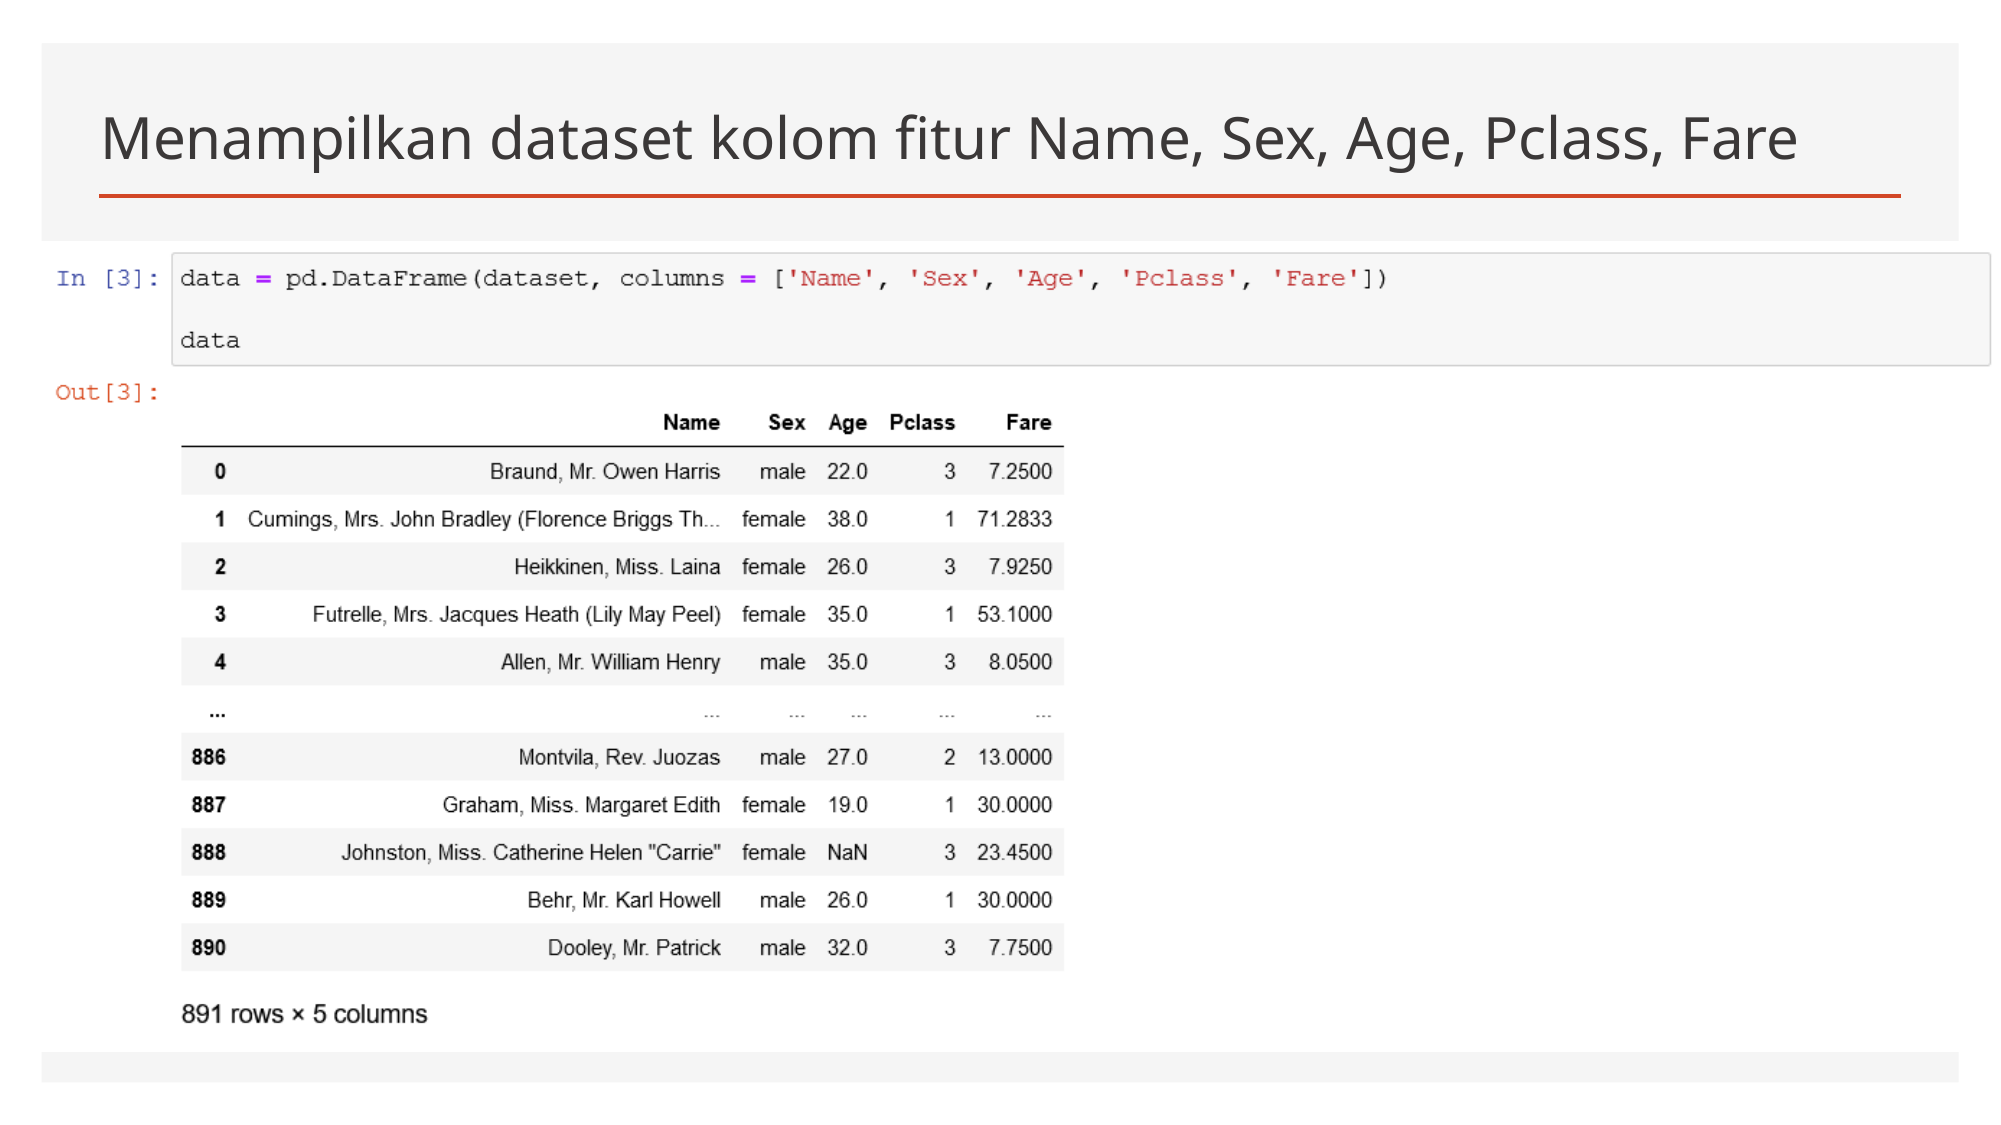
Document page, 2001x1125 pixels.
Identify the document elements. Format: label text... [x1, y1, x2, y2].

title Menampilkan dataset kolom fitur Name, Sex, Age, Pclass, Fare [85, 73, 1922, 179]
picture [0, 241, 2000, 1052]
